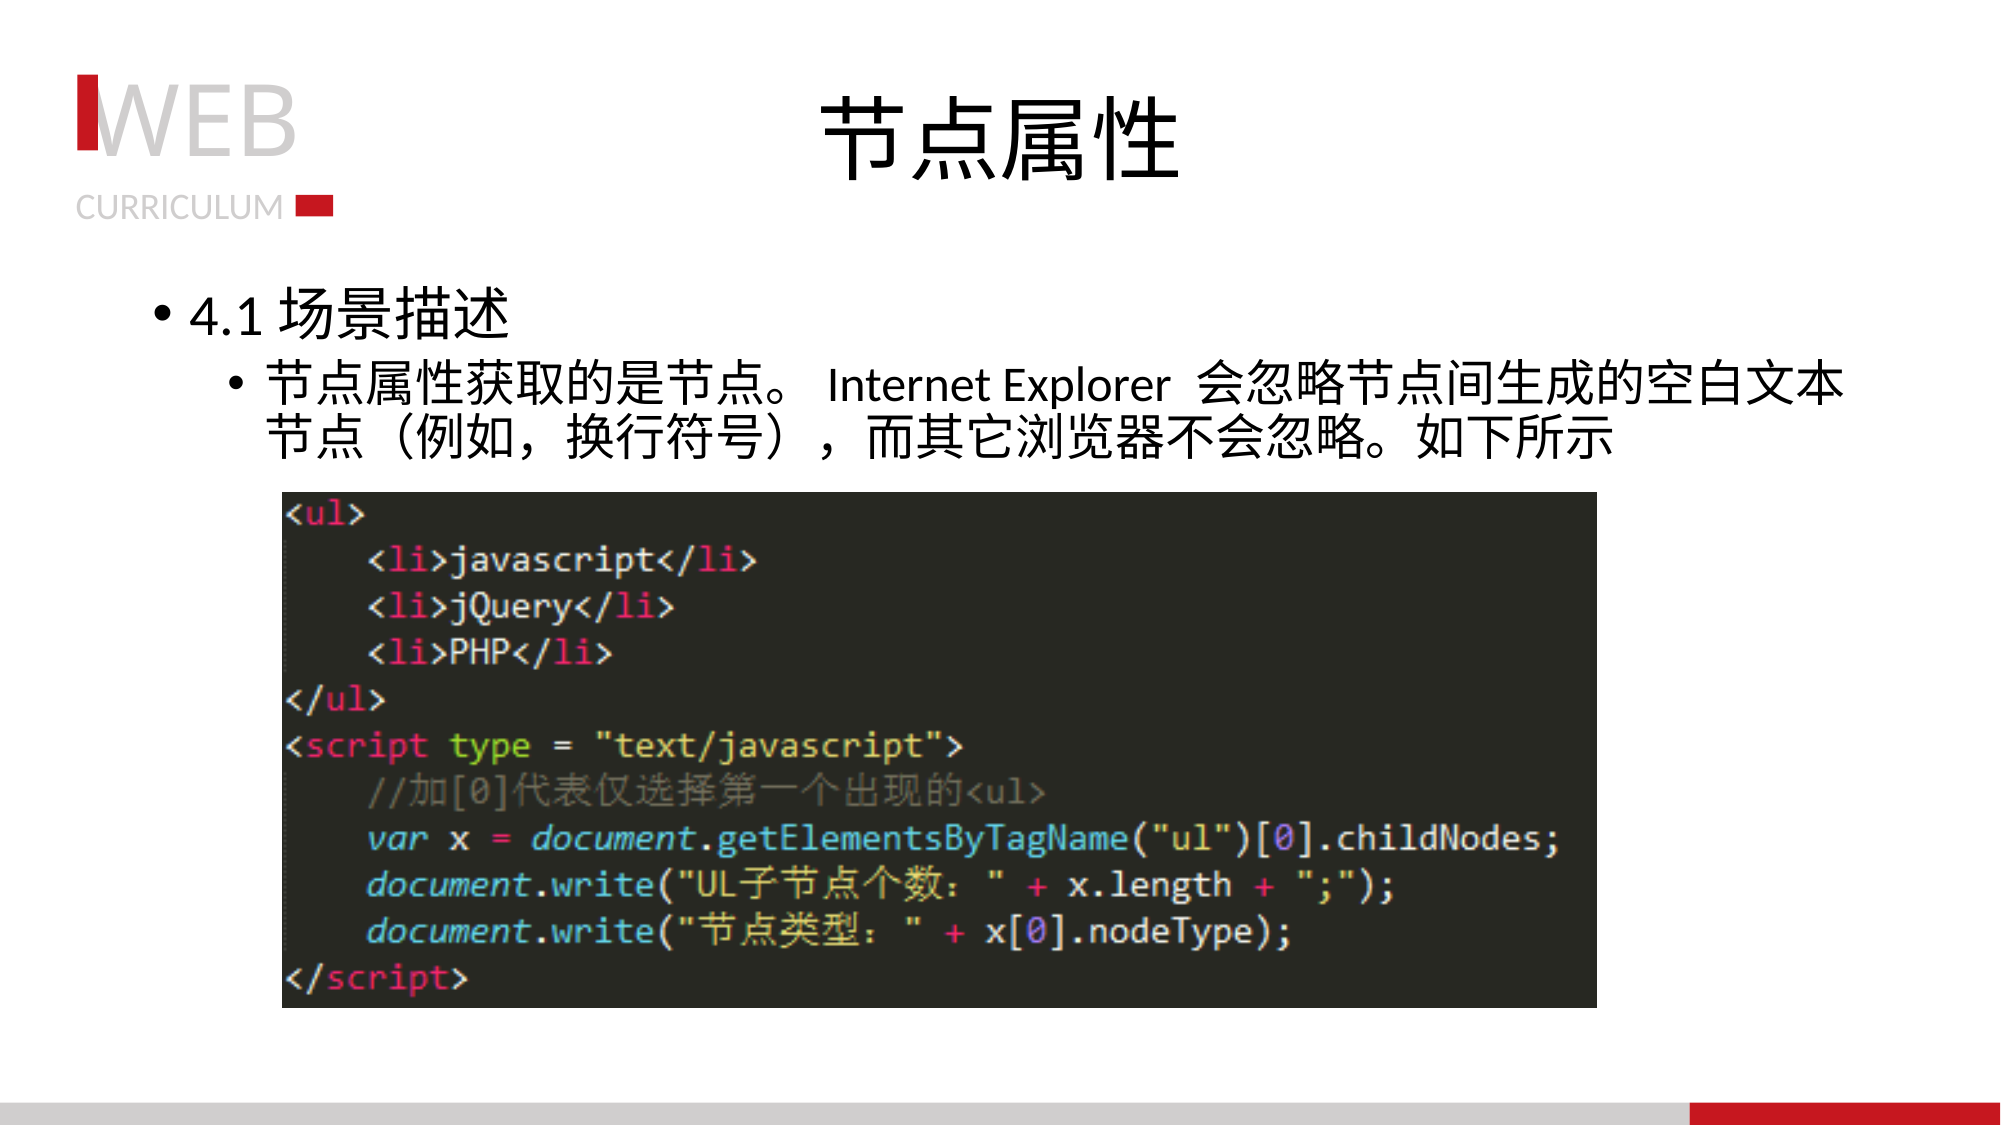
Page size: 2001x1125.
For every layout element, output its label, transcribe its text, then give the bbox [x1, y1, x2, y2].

title 节点属性 [137, 59, 1863, 228]
picture [282, 492, 1597, 1009]
list 4.1场景描述 节点属性获取的是节点。Internet Explorer 会忽略节点间生成的空白文本节点（例如，换行符号），而其它浏览器不会忽略。如下所示 [137, 277, 1863, 992]
